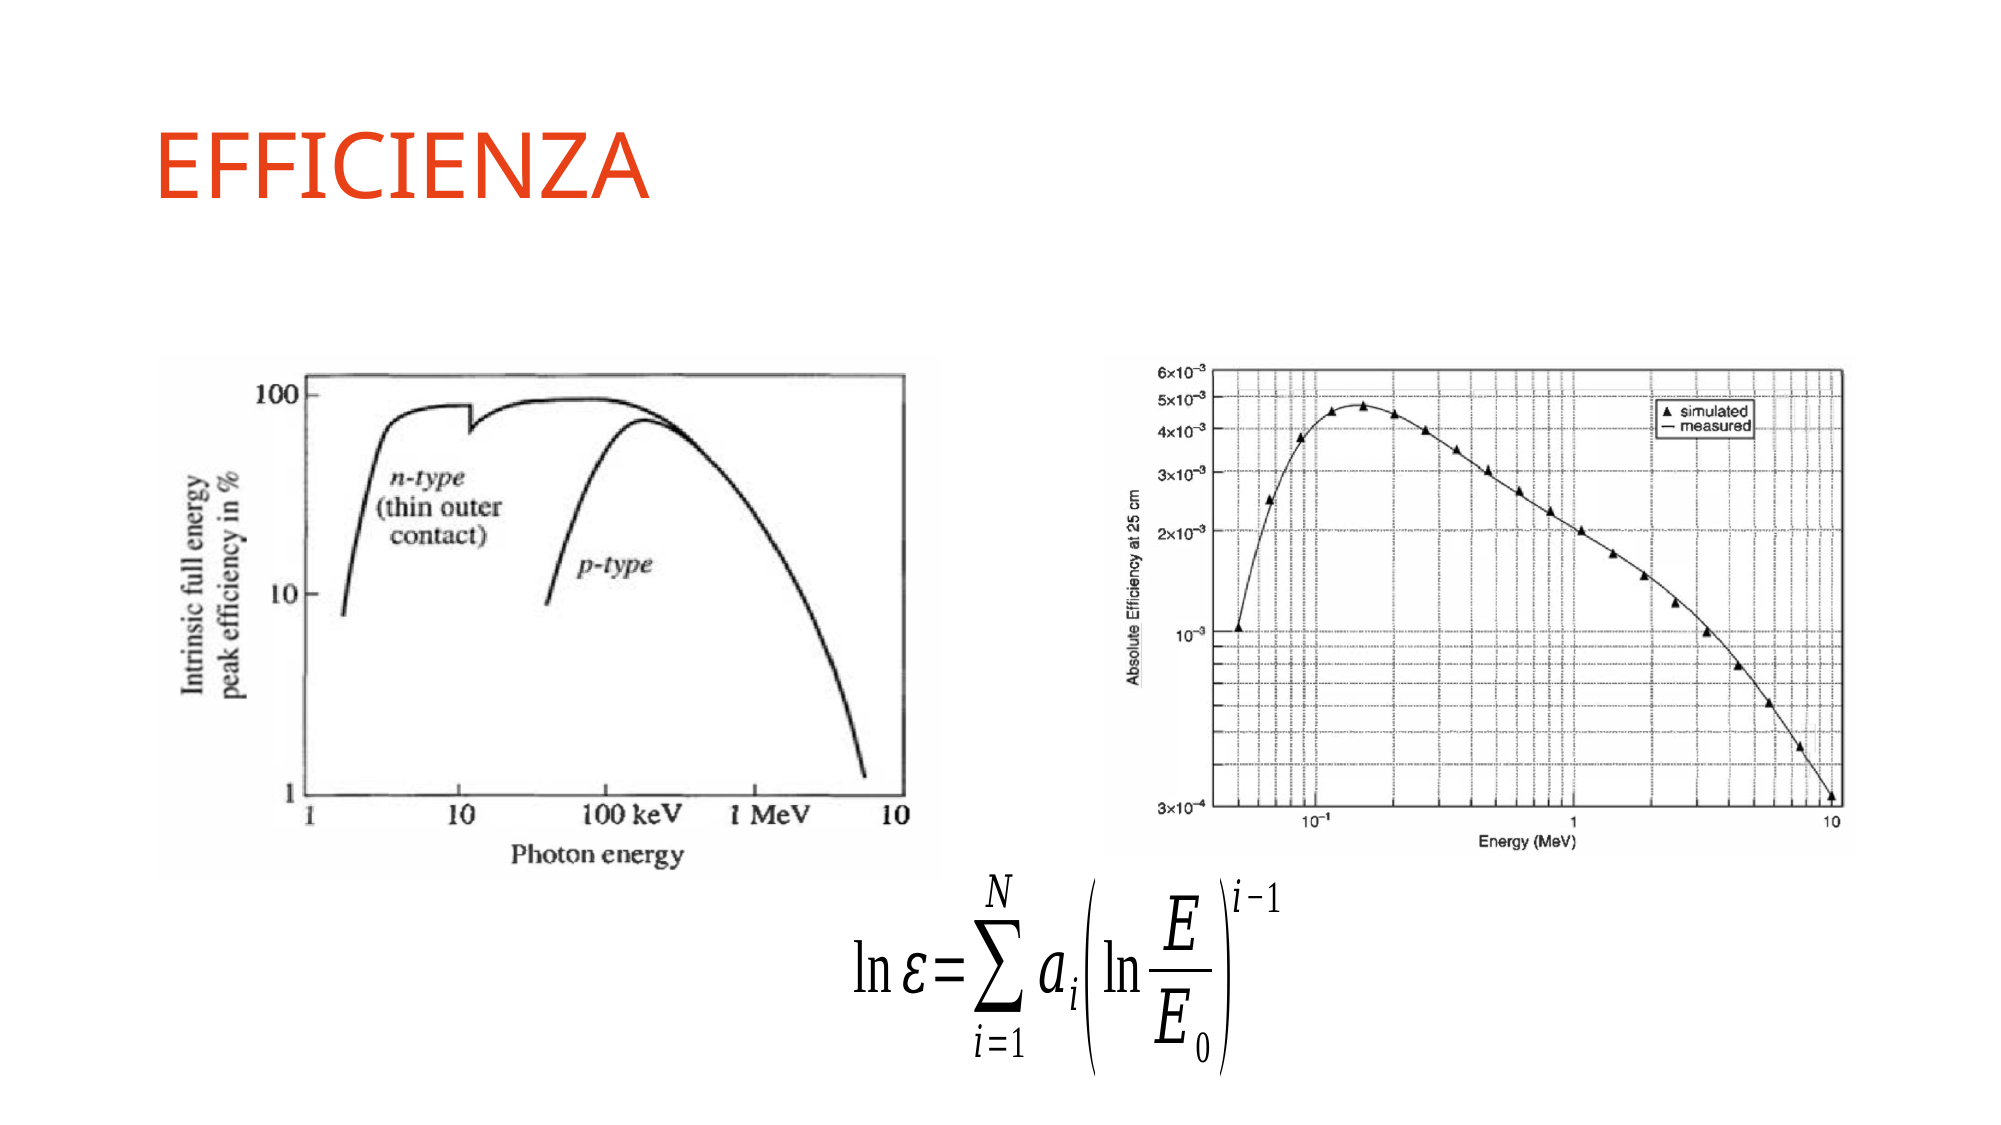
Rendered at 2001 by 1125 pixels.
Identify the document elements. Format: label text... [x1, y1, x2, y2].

title EFFICIENZA [137, 59, 1863, 278]
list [158, 355, 941, 889]
picture [1104, 355, 1863, 865]
